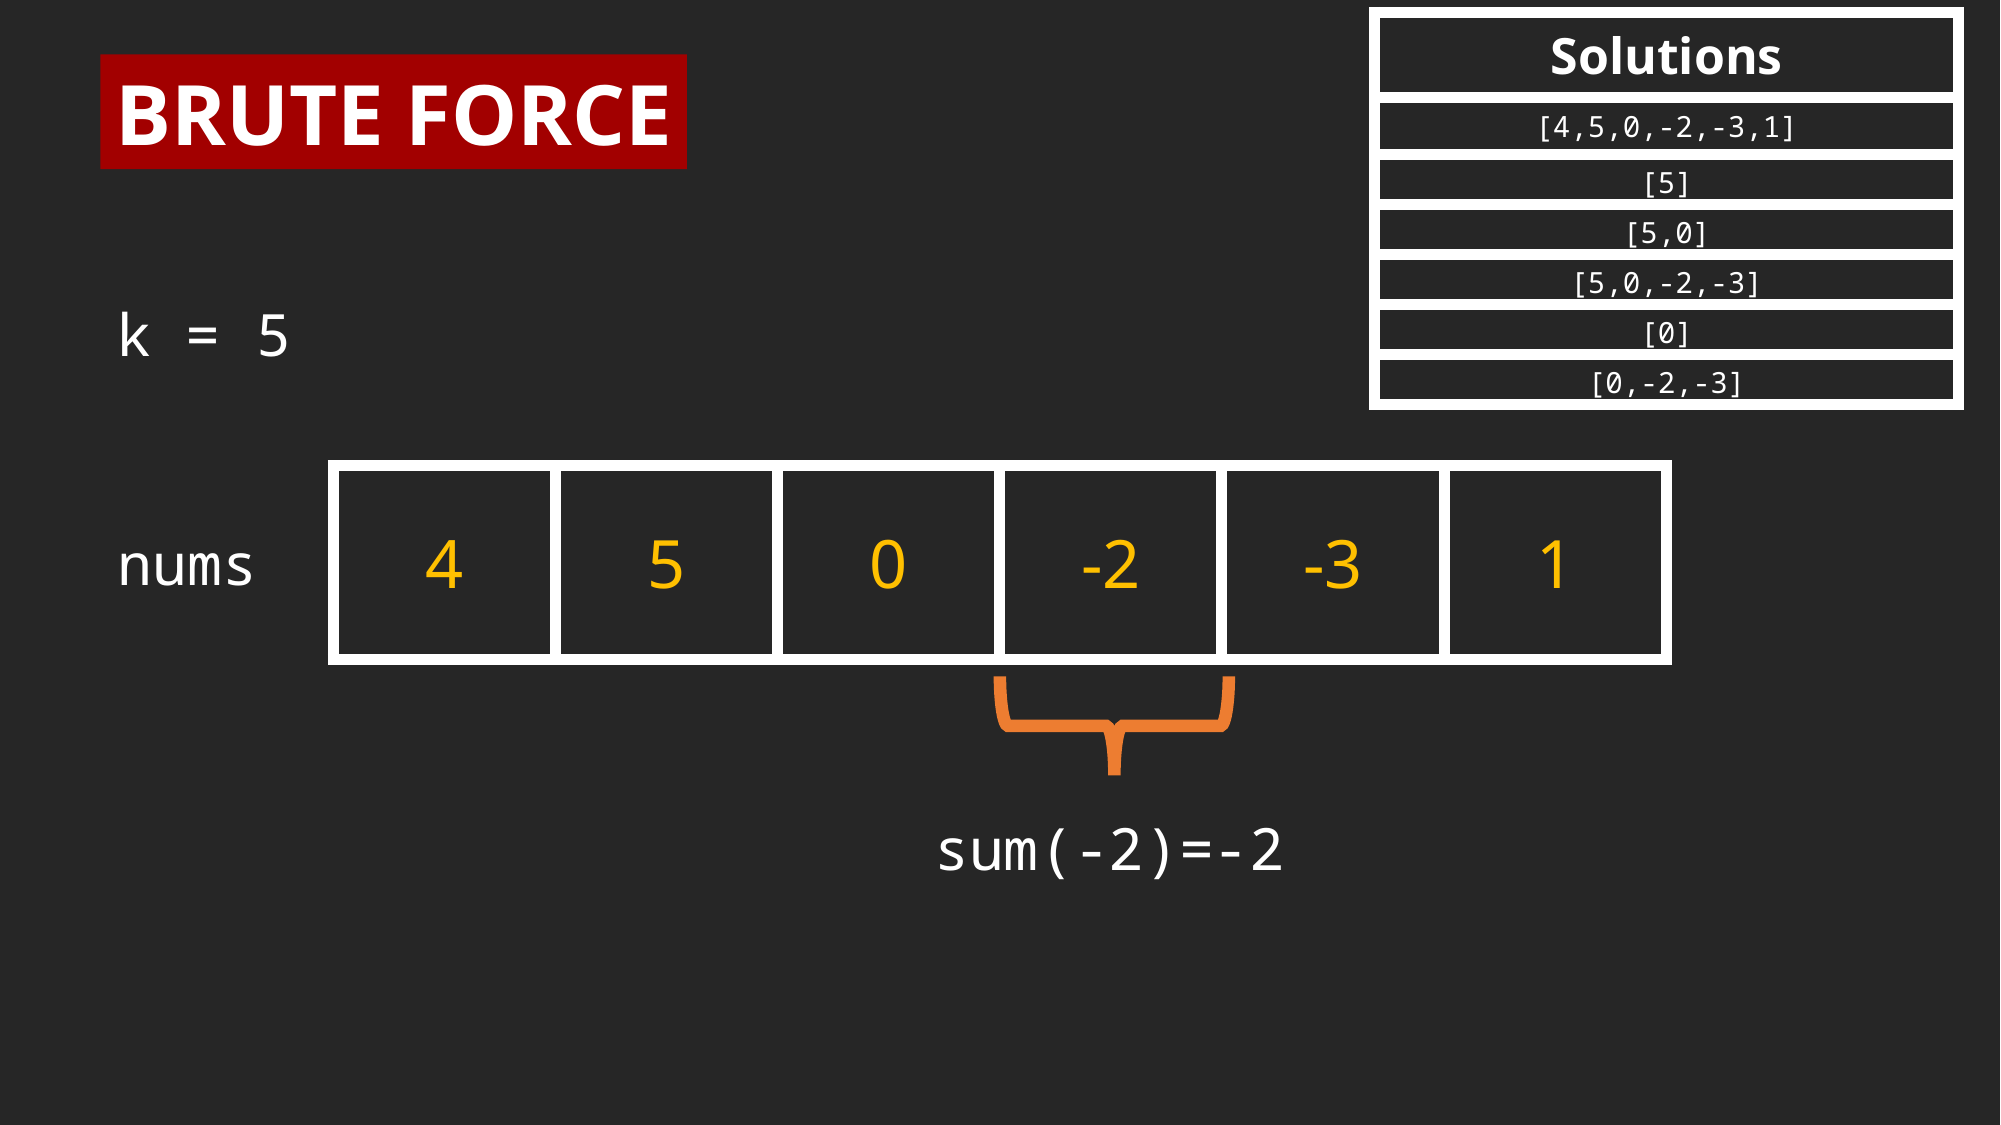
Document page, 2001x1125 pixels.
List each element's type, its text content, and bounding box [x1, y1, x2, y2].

text_box sum(-2)=-2 [917, 804, 1301, 890]
table_header -3 [1227, 471, 1439, 654]
text_box BRUTE FORCE [100, 54, 687, 170]
table_header -2 [1005, 471, 1216, 654]
table_header 5 [561, 471, 772, 654]
table_cell [0,-2,-3] [1380, 360, 1953, 399]
table_header Solutions [1380, 18, 1953, 92]
text_box nums [102, 519, 273, 605]
table_cell [4,5,0,-2,-3,1] [1380, 103, 1953, 149]
table_header 1 [1450, 471, 1661, 654]
table_cell [5] [1380, 160, 1953, 199]
table_header 4 [339, 471, 550, 654]
table_header 0 [783, 471, 994, 654]
table_cell [5,0,-2,-3] [1380, 260, 1953, 299]
text_box [999, 676, 1230, 776]
table_cell [5,0] [1380, 210, 1953, 249]
text_box k = 5 [101, 290, 306, 376]
table_cell [0] [1380, 310, 1953, 349]
